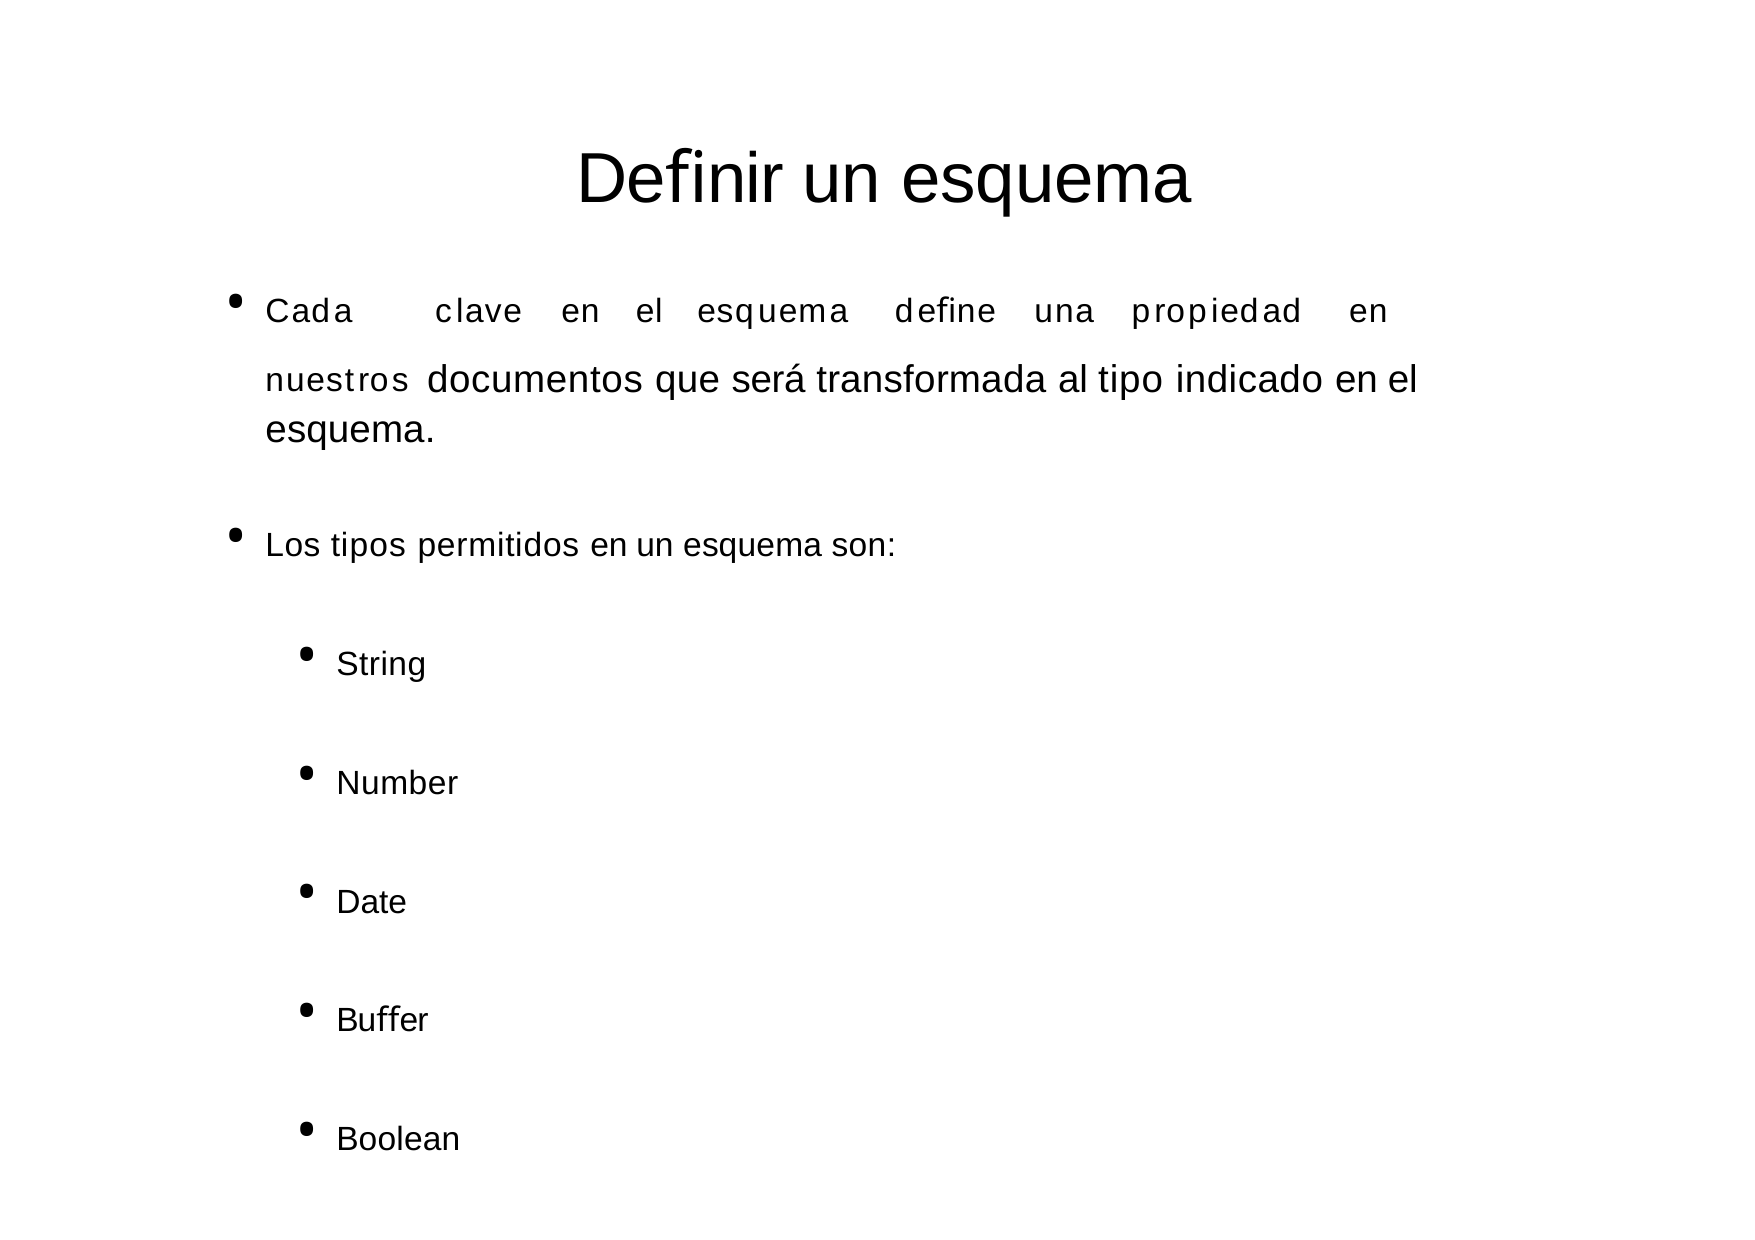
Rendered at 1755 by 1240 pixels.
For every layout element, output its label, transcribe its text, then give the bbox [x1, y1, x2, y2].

text_box Cada clave en el esquema deﬁne una propiedad en nuestros documentos que será transformada al tipo indicado en el esquema. Los tipos permitidos en un esquema son: String Number Date Buﬀer Boolean Mixed ObjectId [222, 262, 1542, 1240]
title Deﬁnir un esquema [574, 129, 1193, 339]
